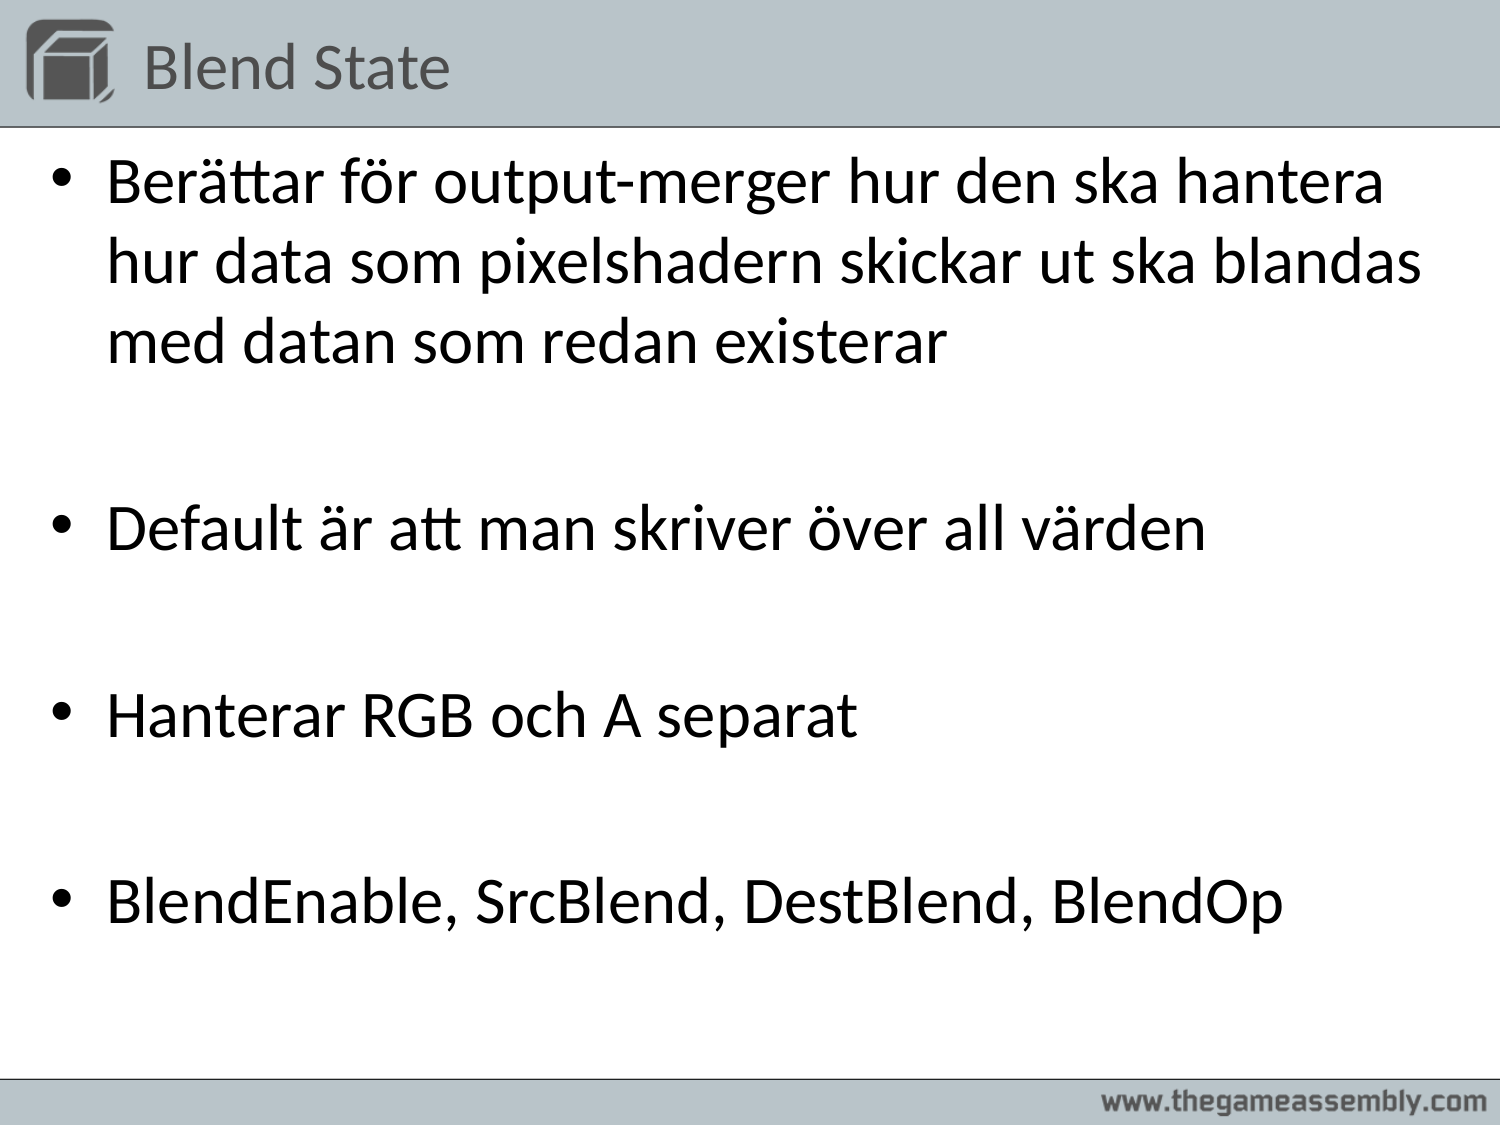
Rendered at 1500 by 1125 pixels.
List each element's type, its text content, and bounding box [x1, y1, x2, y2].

list Berättar för output-merger hur den ska hantera hur data som pixelshadern skickar ut ska blandas med datan som redan existerar Default är att man skriver över all värden Hanterar RGB och A separat BlendEnable, SrcBlend, DestBlend, BlendOp [35, 128, 1465, 1079]
title Blend State [128, 0, 1500, 126]
picture [0, 0, 1500, 1125]
